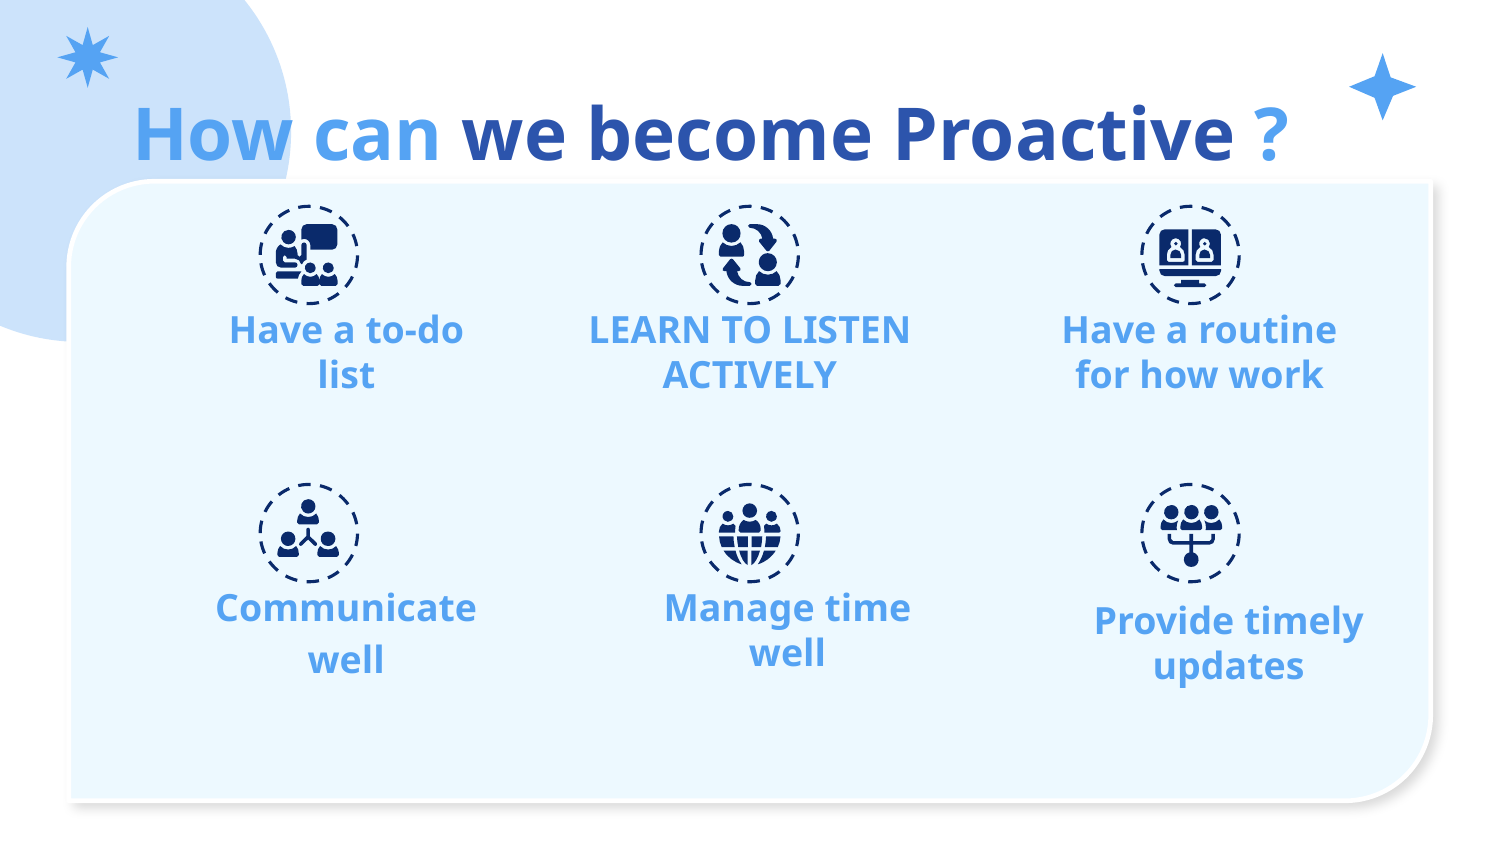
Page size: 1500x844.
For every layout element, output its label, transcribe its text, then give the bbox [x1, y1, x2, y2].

text_box [1349, 53, 1417, 121]
text_box [701, 484, 799, 568]
subtitle Communicate well [117, 582, 501, 677]
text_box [1159, 229, 1222, 288]
text_box [1141, 484, 1240, 567]
text_box [1161, 294, 1220, 304]
text_box [260, 484, 358, 582]
subtitle Have a routine for how work [941, 304, 1383, 399]
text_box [1160, 504, 1223, 568]
text_box [260, 206, 358, 304]
subtitle Have a to-do list [117, 304, 501, 399]
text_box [718, 503, 781, 566]
subtitle LEARN TO LISTEN ACTIVELY [558, 304, 941, 399]
title How can we become Proactive ? [117, 72, 1383, 167]
text_box [57, 26, 119, 88]
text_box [275, 223, 338, 287]
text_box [718, 223, 781, 287]
text_box [723, 573, 778, 582]
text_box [277, 498, 340, 558]
text_box [1141, 206, 1240, 291]
subtitle Provide timely updates [999, 594, 1383, 689]
subtitle Manage time well [558, 582, 942, 677]
text_box [68, 181, 1431, 801]
text_box [701, 206, 799, 304]
text_box [1167, 576, 1214, 582]
